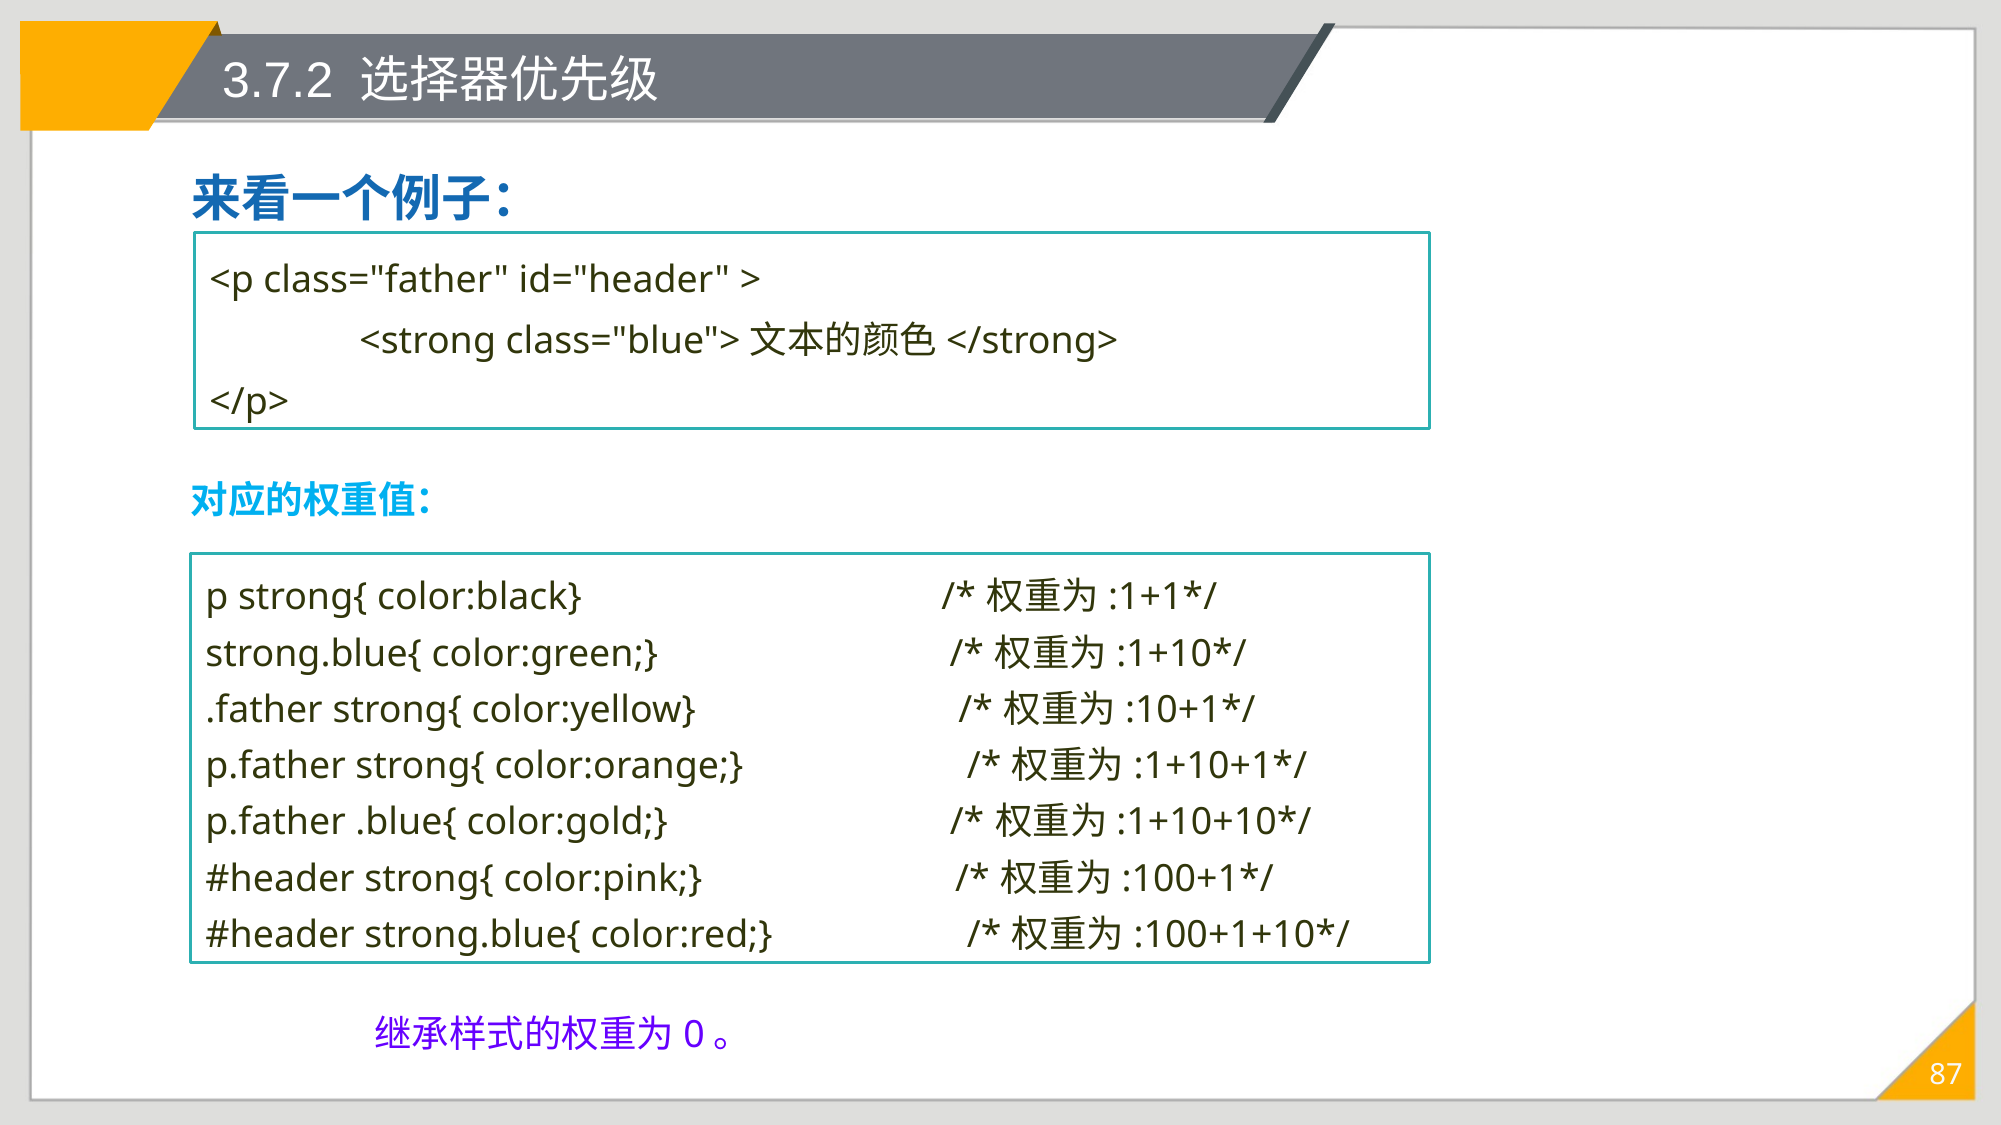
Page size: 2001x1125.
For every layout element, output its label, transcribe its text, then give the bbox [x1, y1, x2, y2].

text_box 继承样式的权重为0。 [359, 988, 767, 1063]
title 3.7.2 选择器优先级 [206, 24, 1792, 130]
picture [0, 0, 2001, 1125]
text_box 来看一个例子： [176, 129, 557, 230]
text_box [174, 231, 1430, 980]
